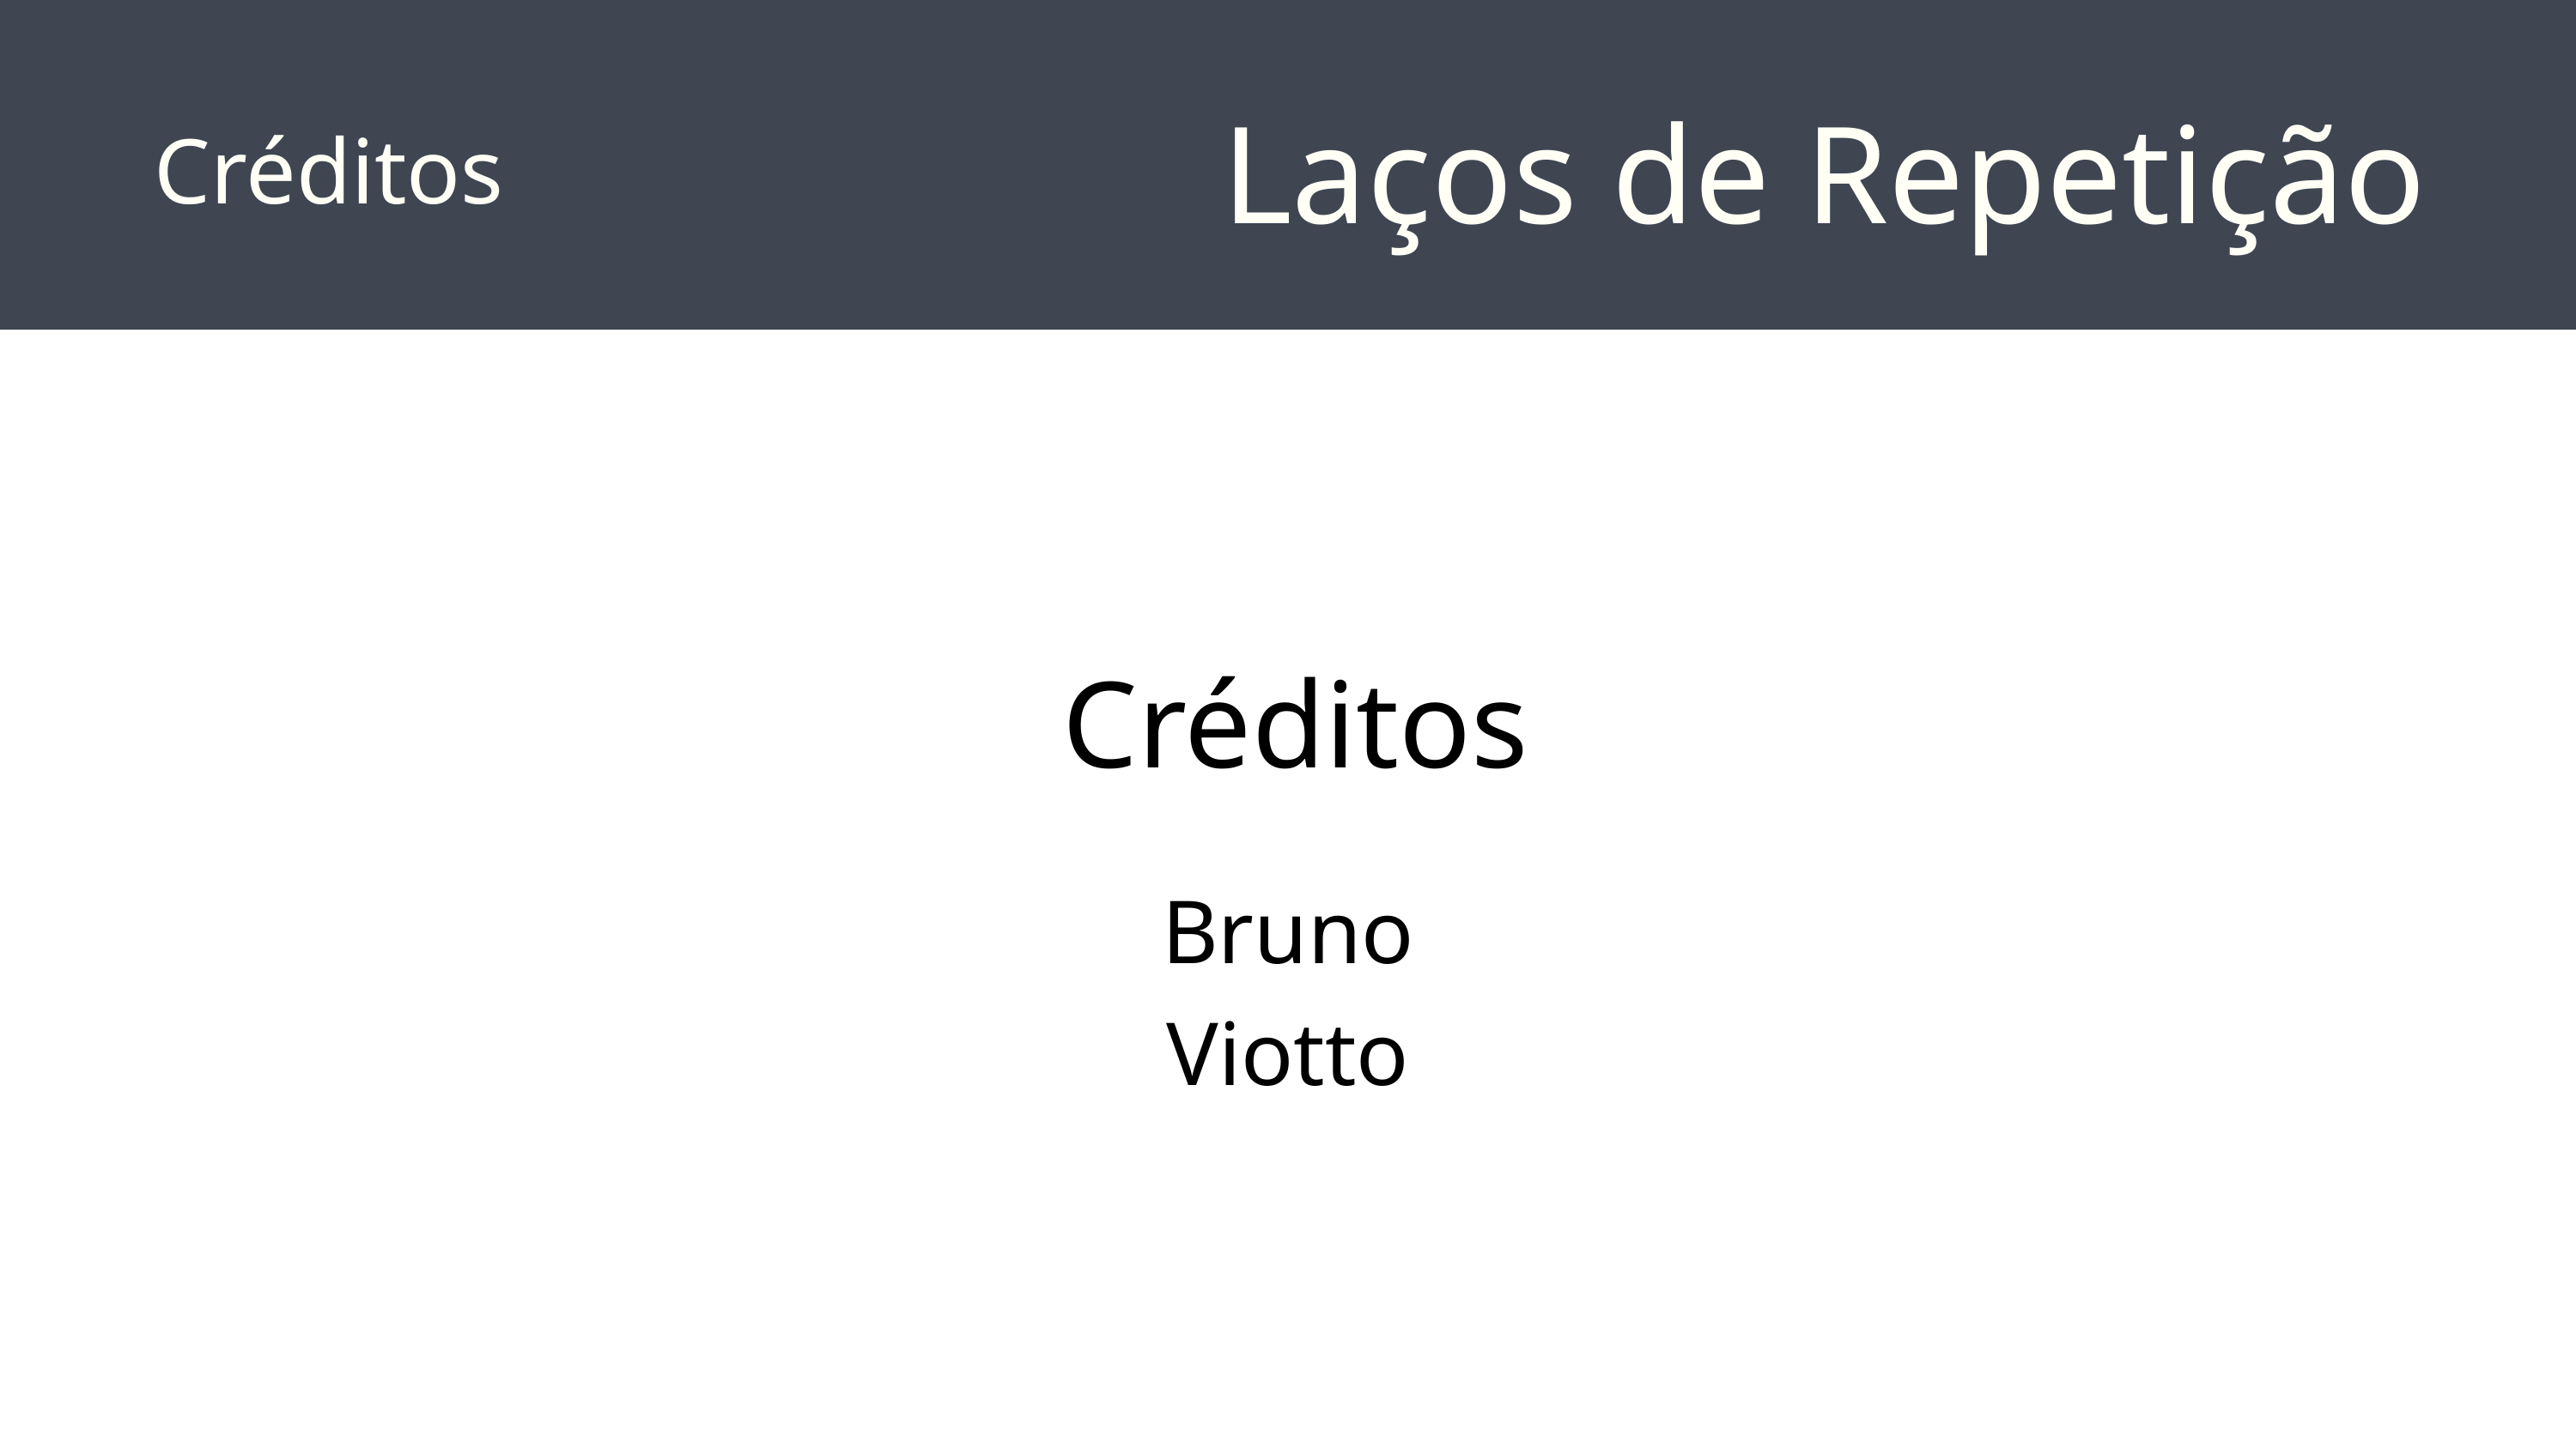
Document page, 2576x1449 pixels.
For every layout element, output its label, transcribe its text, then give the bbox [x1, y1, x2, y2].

text_box Bruno Viotto [1041, 859, 1535, 1103]
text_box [0, 0, 2576, 330]
text_box Créditos [1055, 625, 1535, 792]
